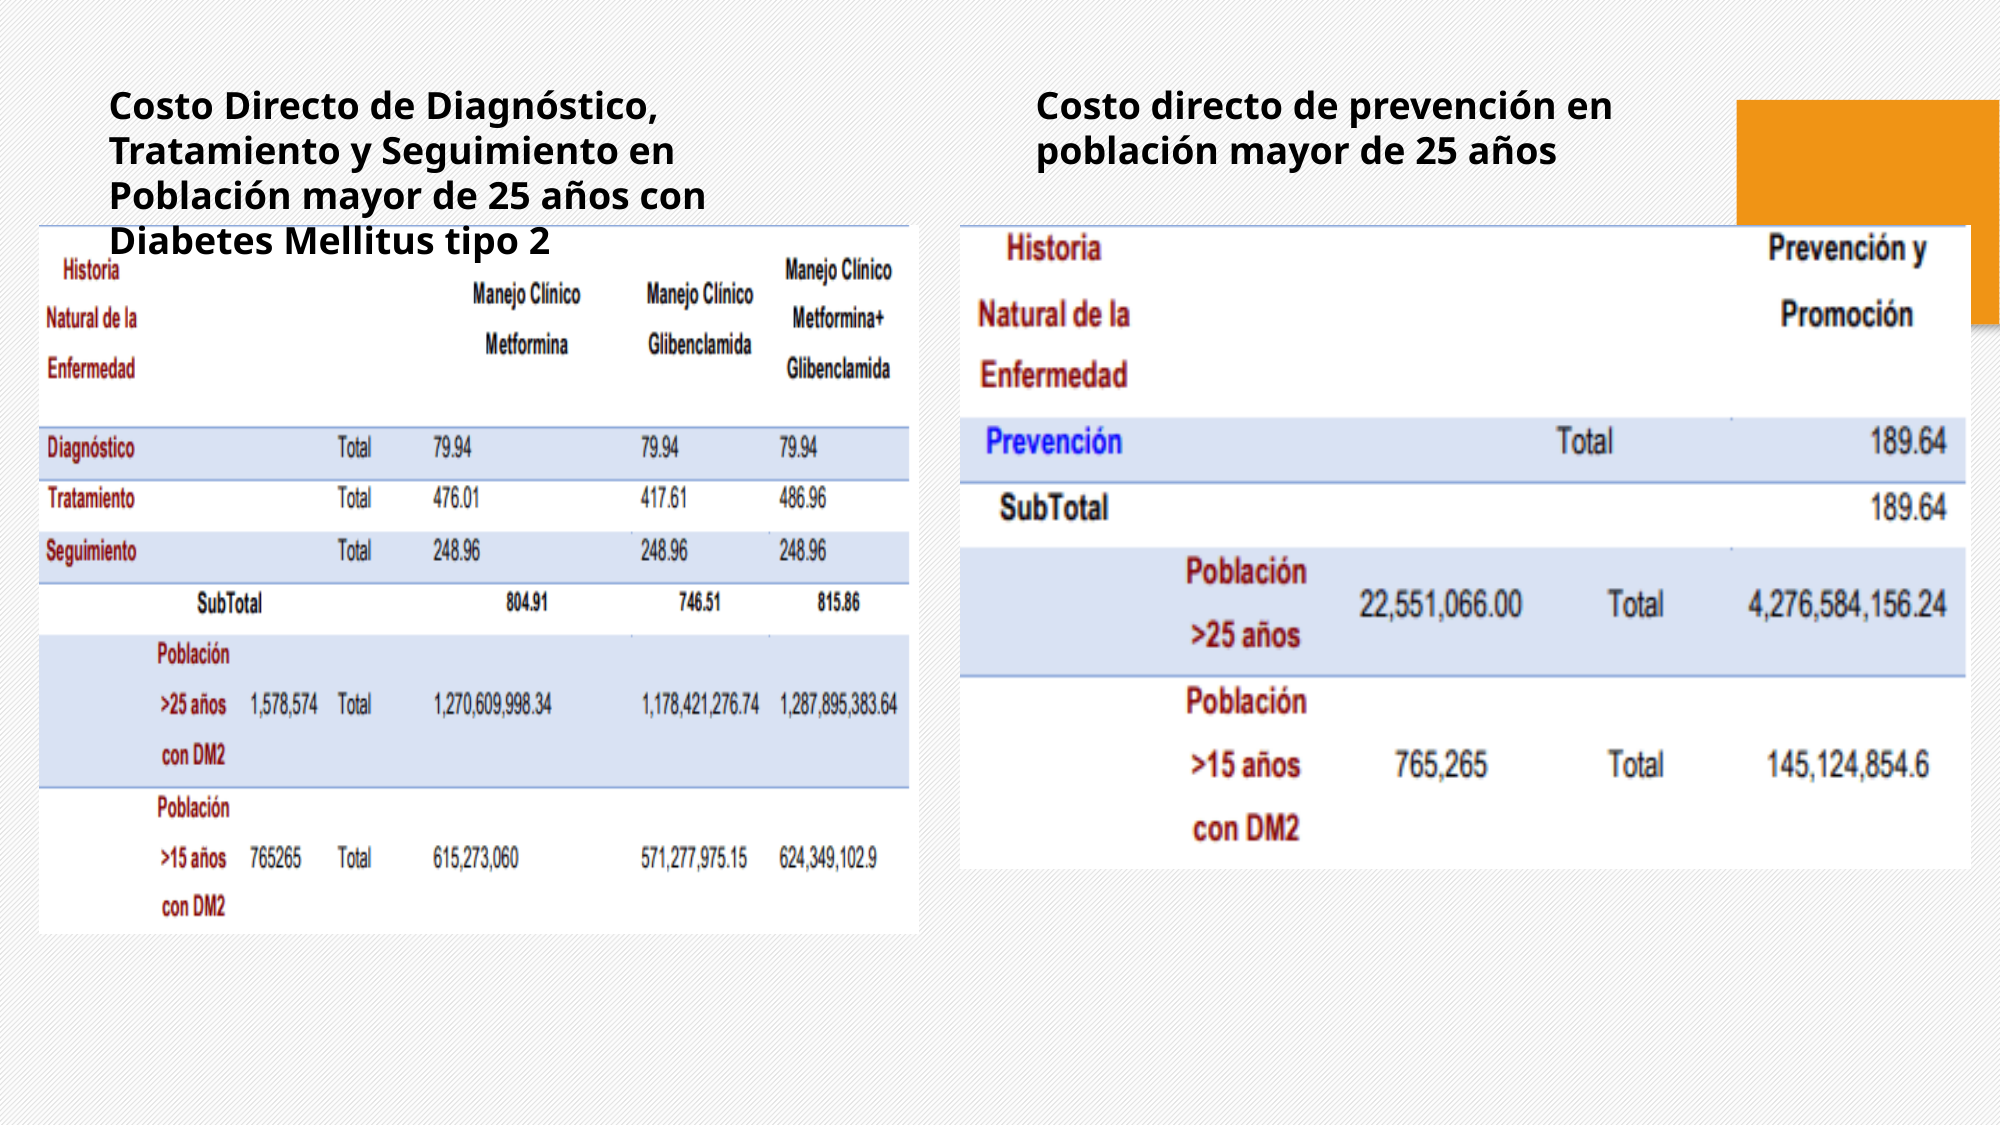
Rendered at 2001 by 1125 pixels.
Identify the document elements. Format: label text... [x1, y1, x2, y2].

text_box Costo Directo de Diagnóstico, Tratamiento y Seguimiento en Población mayor de 25 años con Diabetes Mellitus tipo 2 [93, 74, 877, 225]
text_box Costo directo de prevención en población mayor de 25 años [1020, 74, 1672, 179]
picture [960, 225, 2000, 869]
picture [39, 225, 919, 934]
